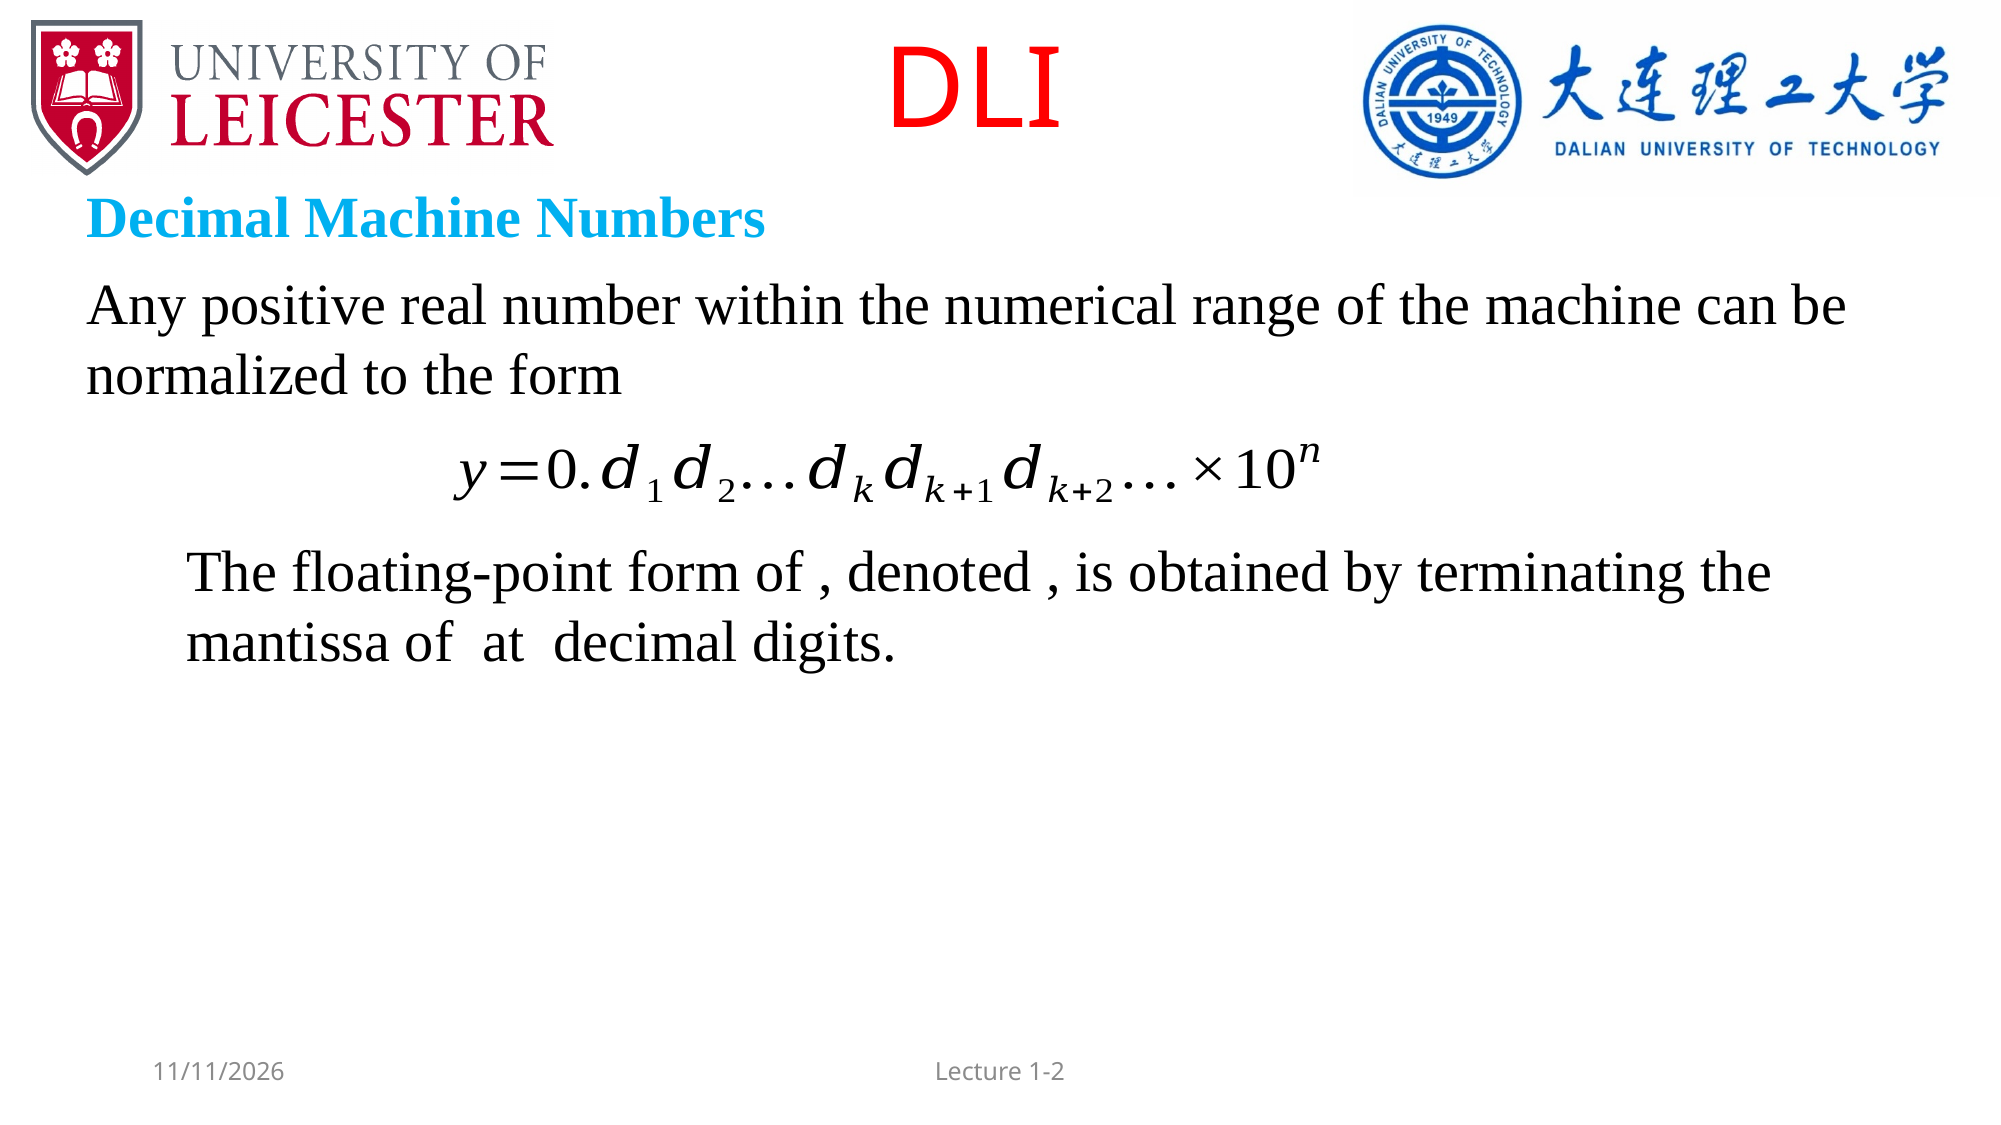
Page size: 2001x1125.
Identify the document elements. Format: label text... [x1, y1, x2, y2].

text_box Decimal Machine Numbers [71, 172, 1951, 257]
text_box DLI [571, 7, 1353, 158]
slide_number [137, 1042, 588, 1103]
footer Lecture 1-2 [662, 1042, 1338, 1103]
picture [1353, 0, 2000, 197]
text_box Any positive real number within the numerical range of the machine can be normalized to the form [71, 258, 1951, 414]
picture [31, 20, 554, 176]
